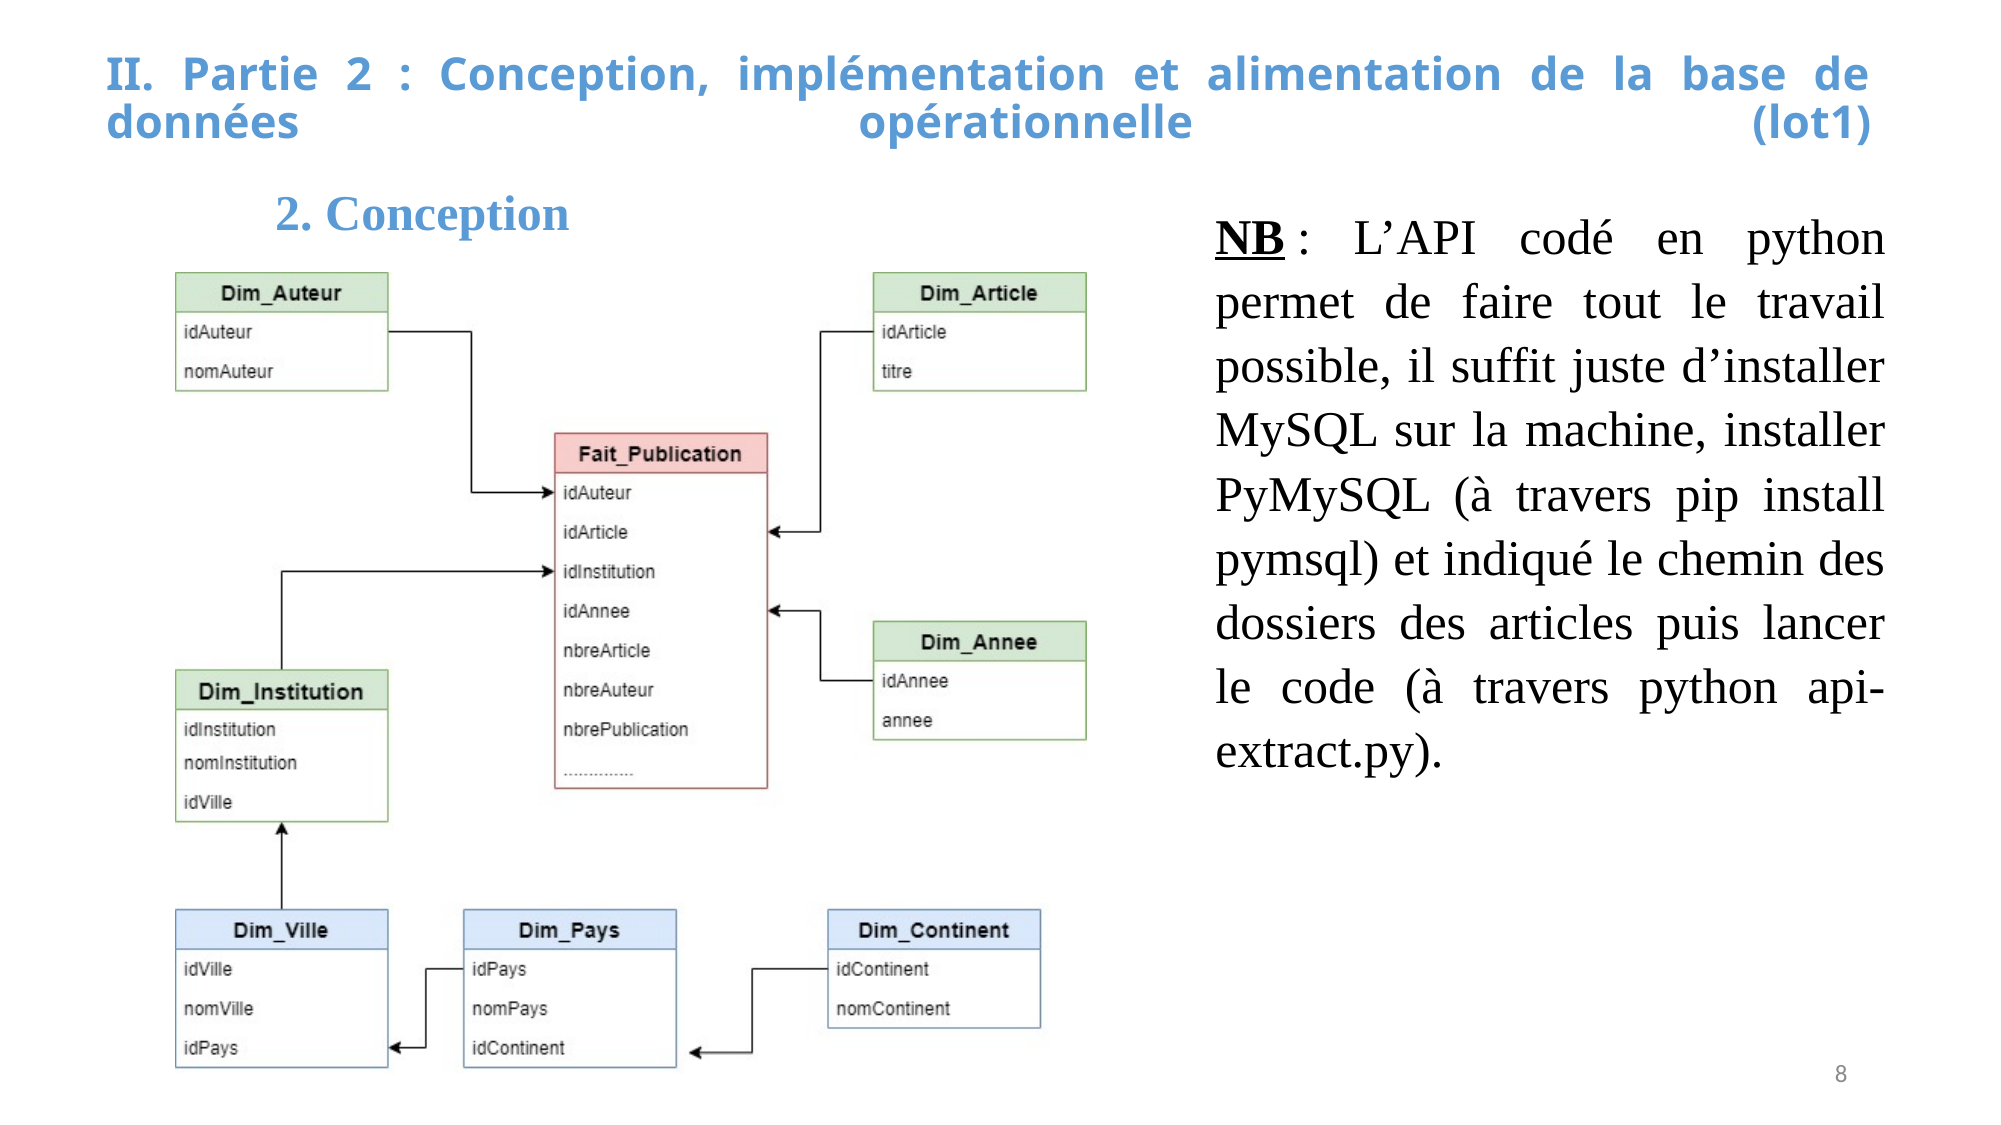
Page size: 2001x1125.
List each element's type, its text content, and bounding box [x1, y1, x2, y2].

text_box NB : L’API codé en python permet de faire tout le travail possible, il suffit juste d’installer MySQL sur la machine, installer PyMySQL (à travers pip install pymsql) et indiqué le chemin des dossiers des articles puis lancer le code (à travers python api-extract.py). [1200, 192, 1901, 786]
text_box 2. Conception [260, 168, 961, 248]
title II. Partie 2 : Conception, implémentation et alimentation de la base de données opérationnelle (lot1) [91, 0, 1888, 212]
picture [175, 272, 1087, 1073]
slide_number 8 [1412, 1042, 1863, 1103]
